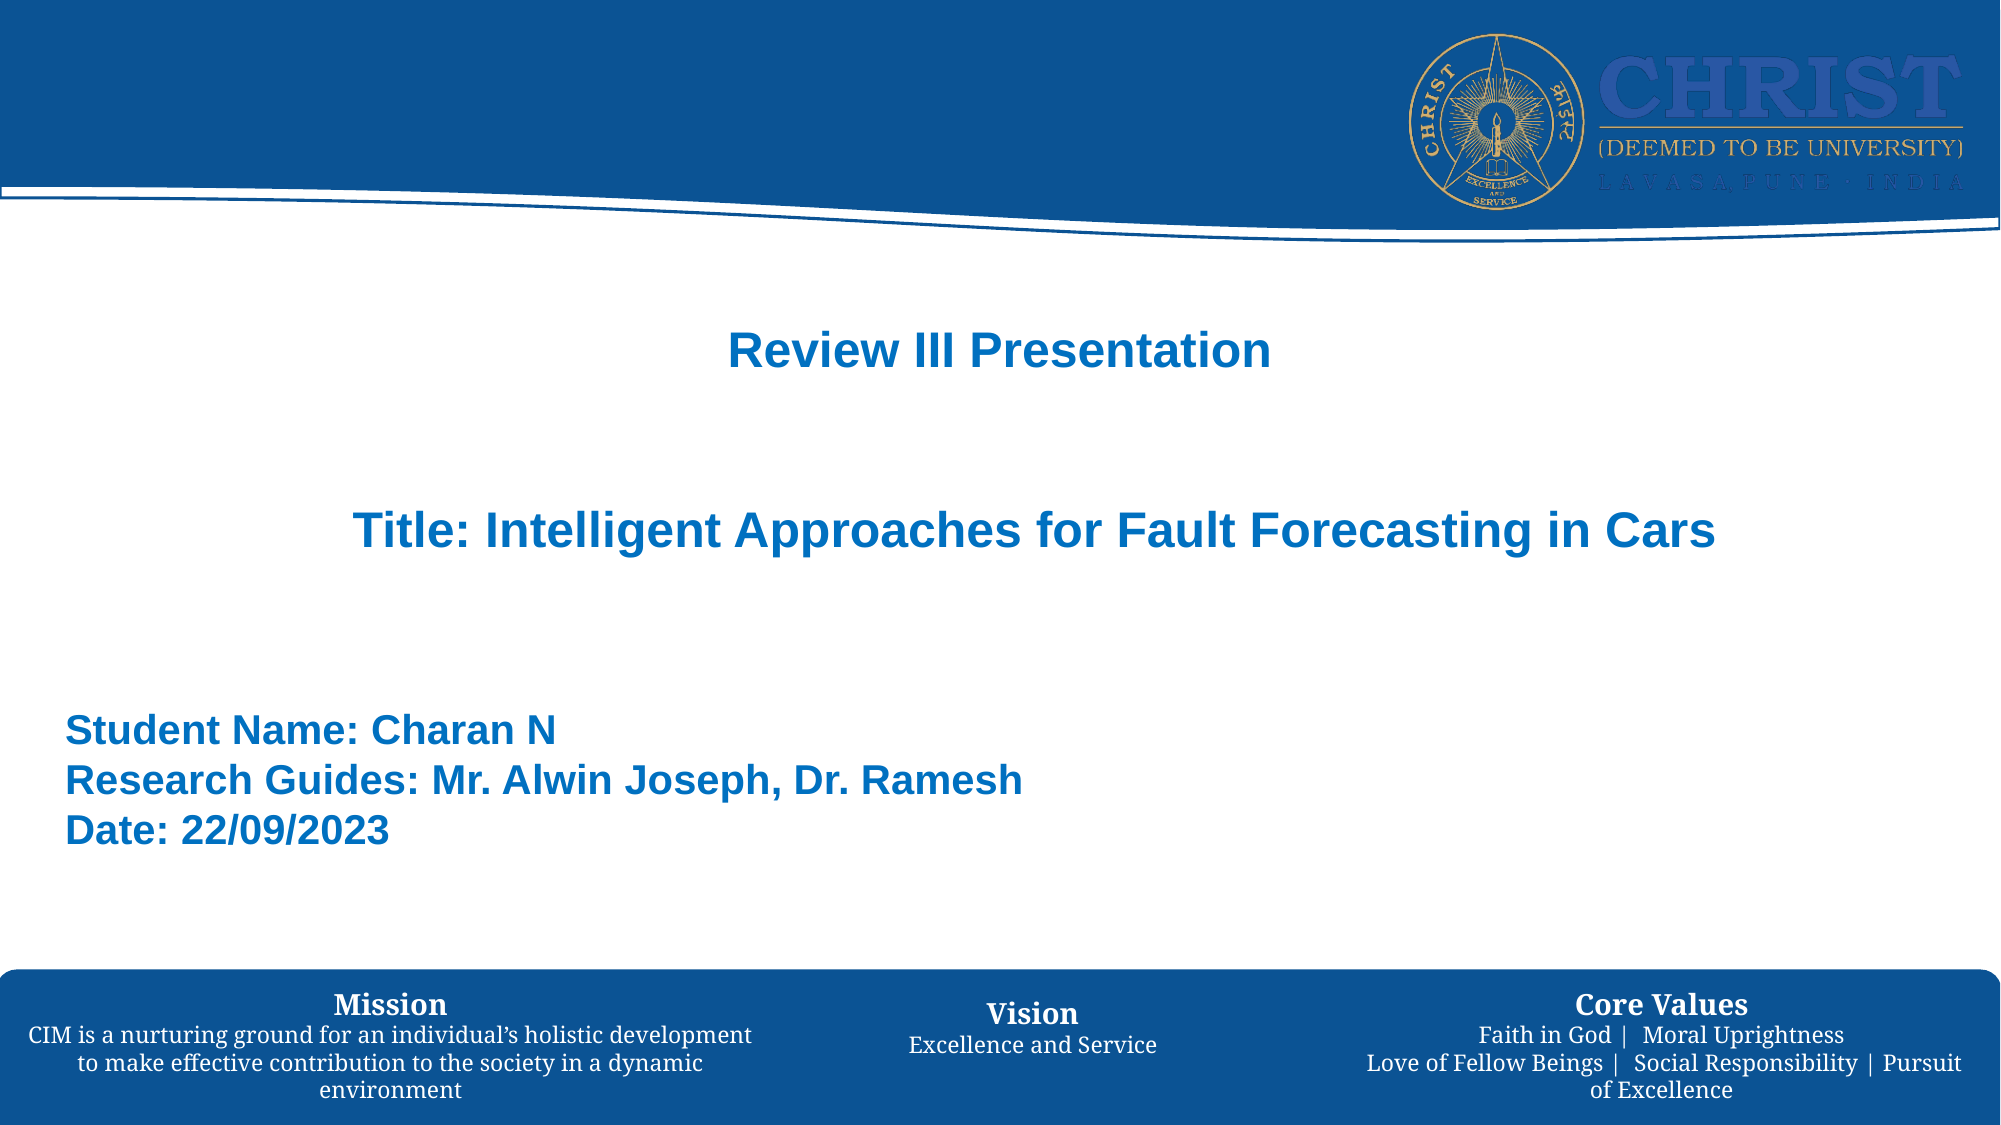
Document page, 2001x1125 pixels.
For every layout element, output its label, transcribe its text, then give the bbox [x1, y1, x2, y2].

text_box Review III Presentation Title: Intelligent Approaches for Fault Forecasting in Cars Student Name: Charan N Research Guides: Mr. Alwin Joseph, Dr. Ramesh Date: 22/09/2023 [50, 274, 1950, 860]
picture [1389, 0, 1983, 259]
